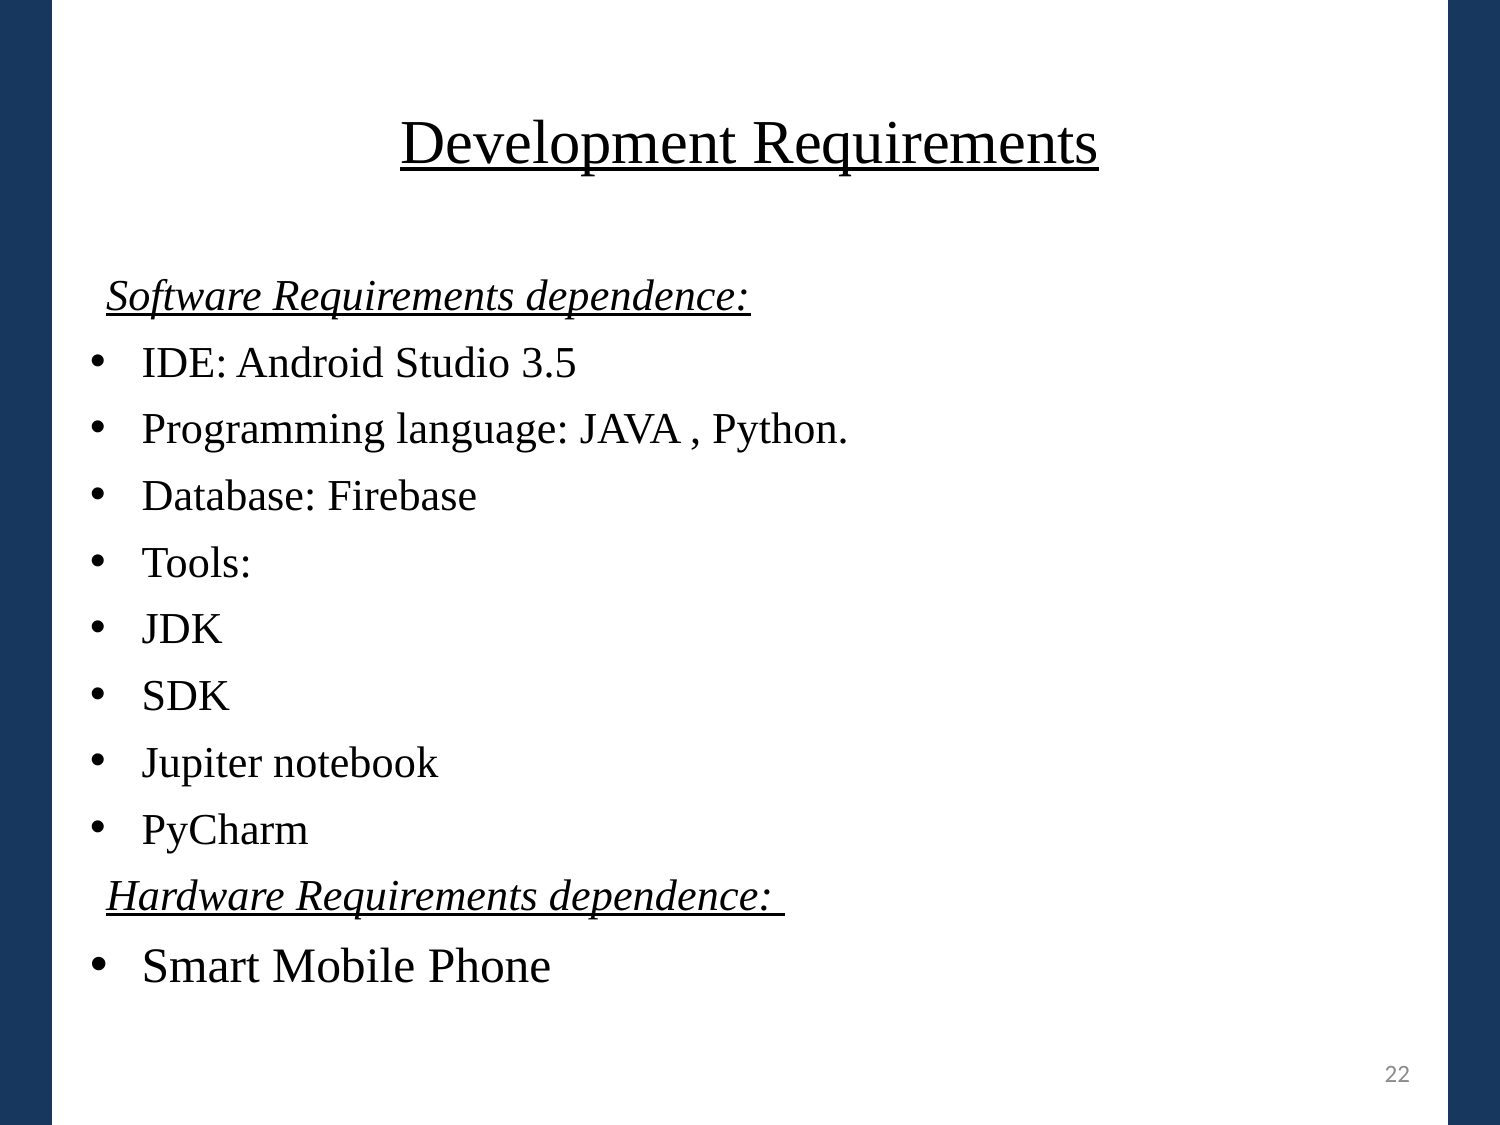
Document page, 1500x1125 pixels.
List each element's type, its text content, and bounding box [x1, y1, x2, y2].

title Development Requirements [75, 45, 1425, 232]
text_box [1448, 0, 1500, 1125]
slide_number 22 [1074, 1042, 1425, 1103]
list Software Requirements dependence: IDE: Android Studio 3.5 Programming language: JAVA , Python. Database: Firebase Tools: JDK SDK Jupiter notebook PyCharm Hardware Requirements dependence: Smart Mobile Phone [75, 232, 1425, 1005]
text_box [0, 0, 52, 1125]
